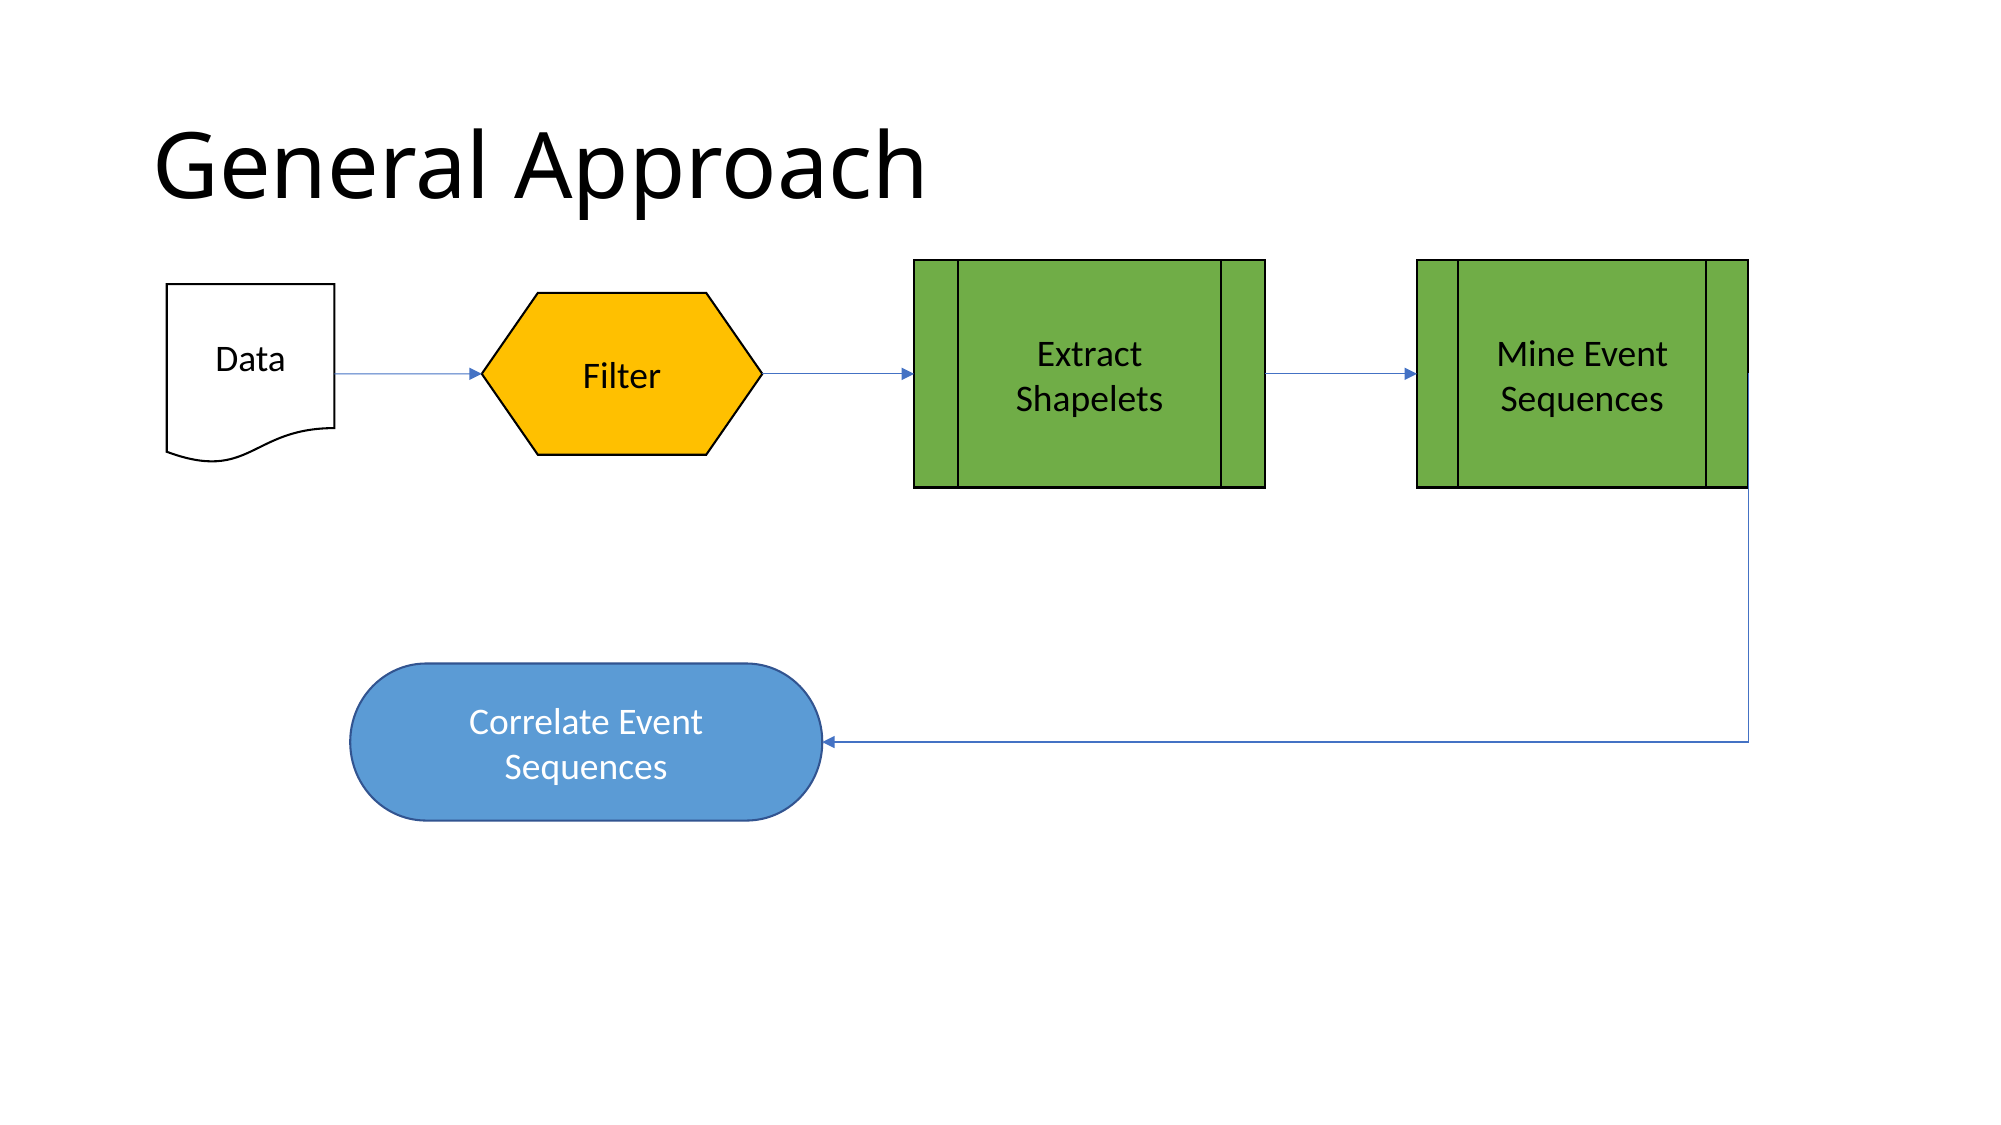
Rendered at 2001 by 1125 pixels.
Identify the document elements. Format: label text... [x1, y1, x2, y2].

title General Approach [137, 59, 1863, 278]
text_box Extract Shapelets [913, 259, 1266, 373]
text_box Data [165, 283, 336, 463]
text_box Correlate Event Sequences [349, 662, 824, 822]
text_box Mine Event Sequences [1416, 259, 1749, 373]
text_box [822, 373, 1748, 742]
text_box Filter [481, 291, 764, 456]
